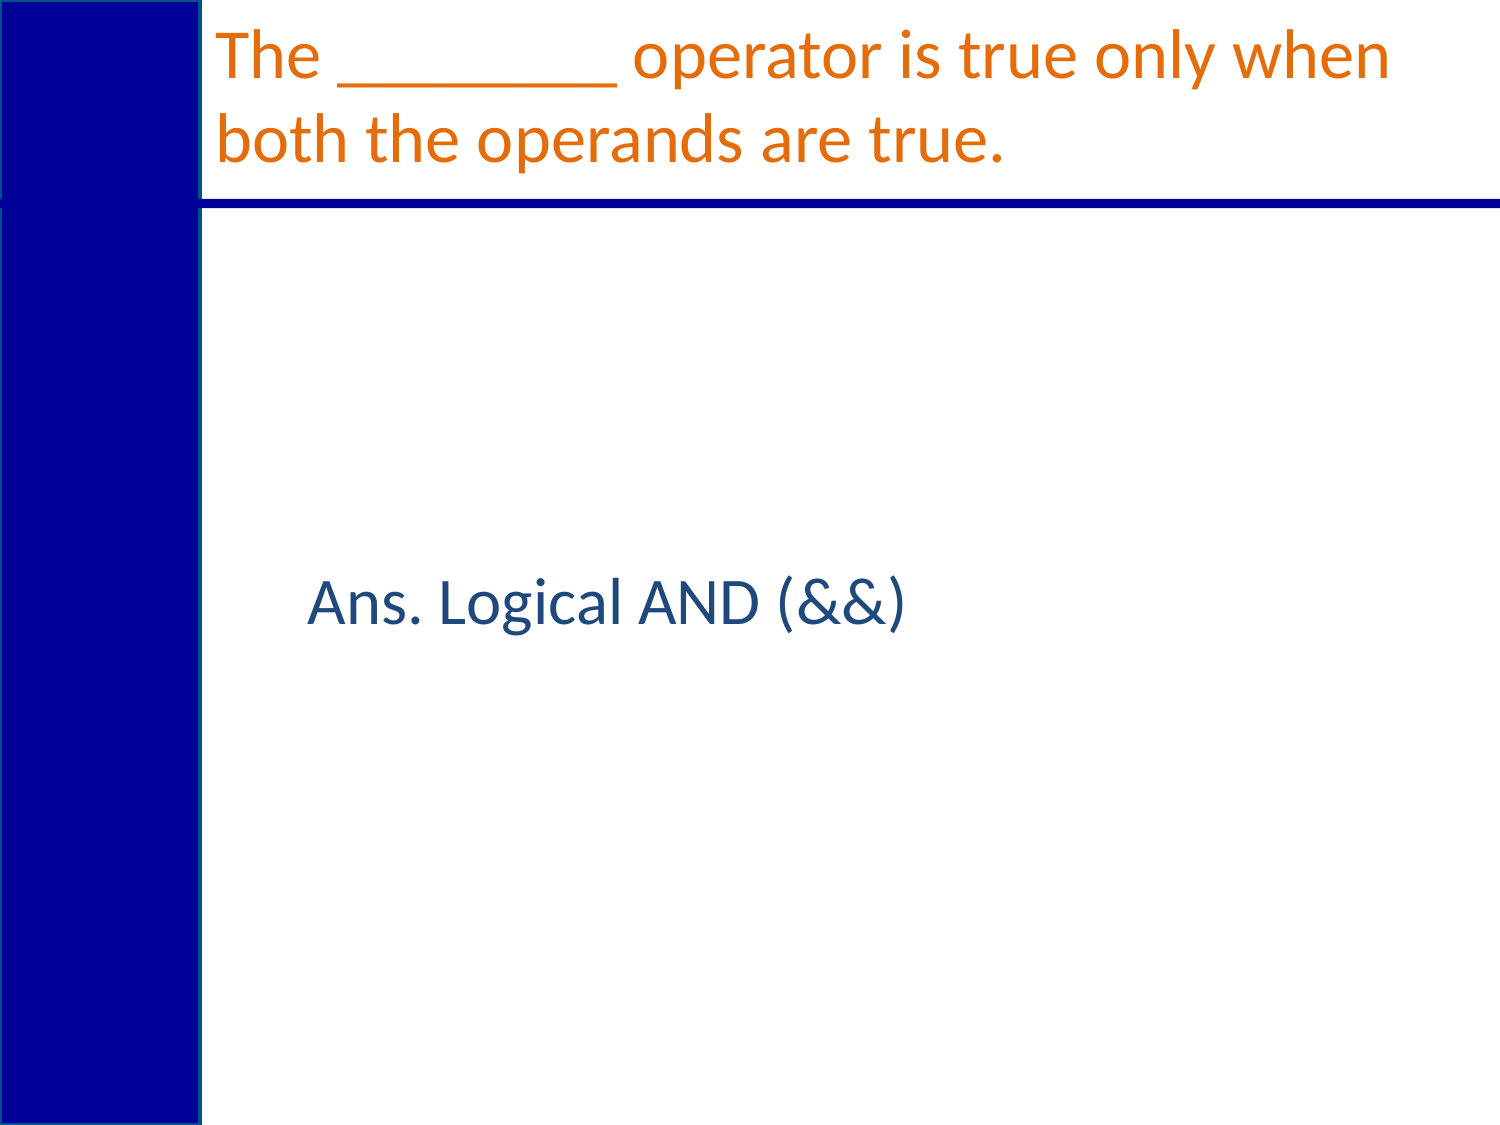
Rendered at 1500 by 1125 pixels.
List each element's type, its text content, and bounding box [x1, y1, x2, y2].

list Ans. Logical AND (&&) [293, 550, 1034, 669]
title The ________ operator is true only when both the operands are true. [200, 0, 1500, 185]
